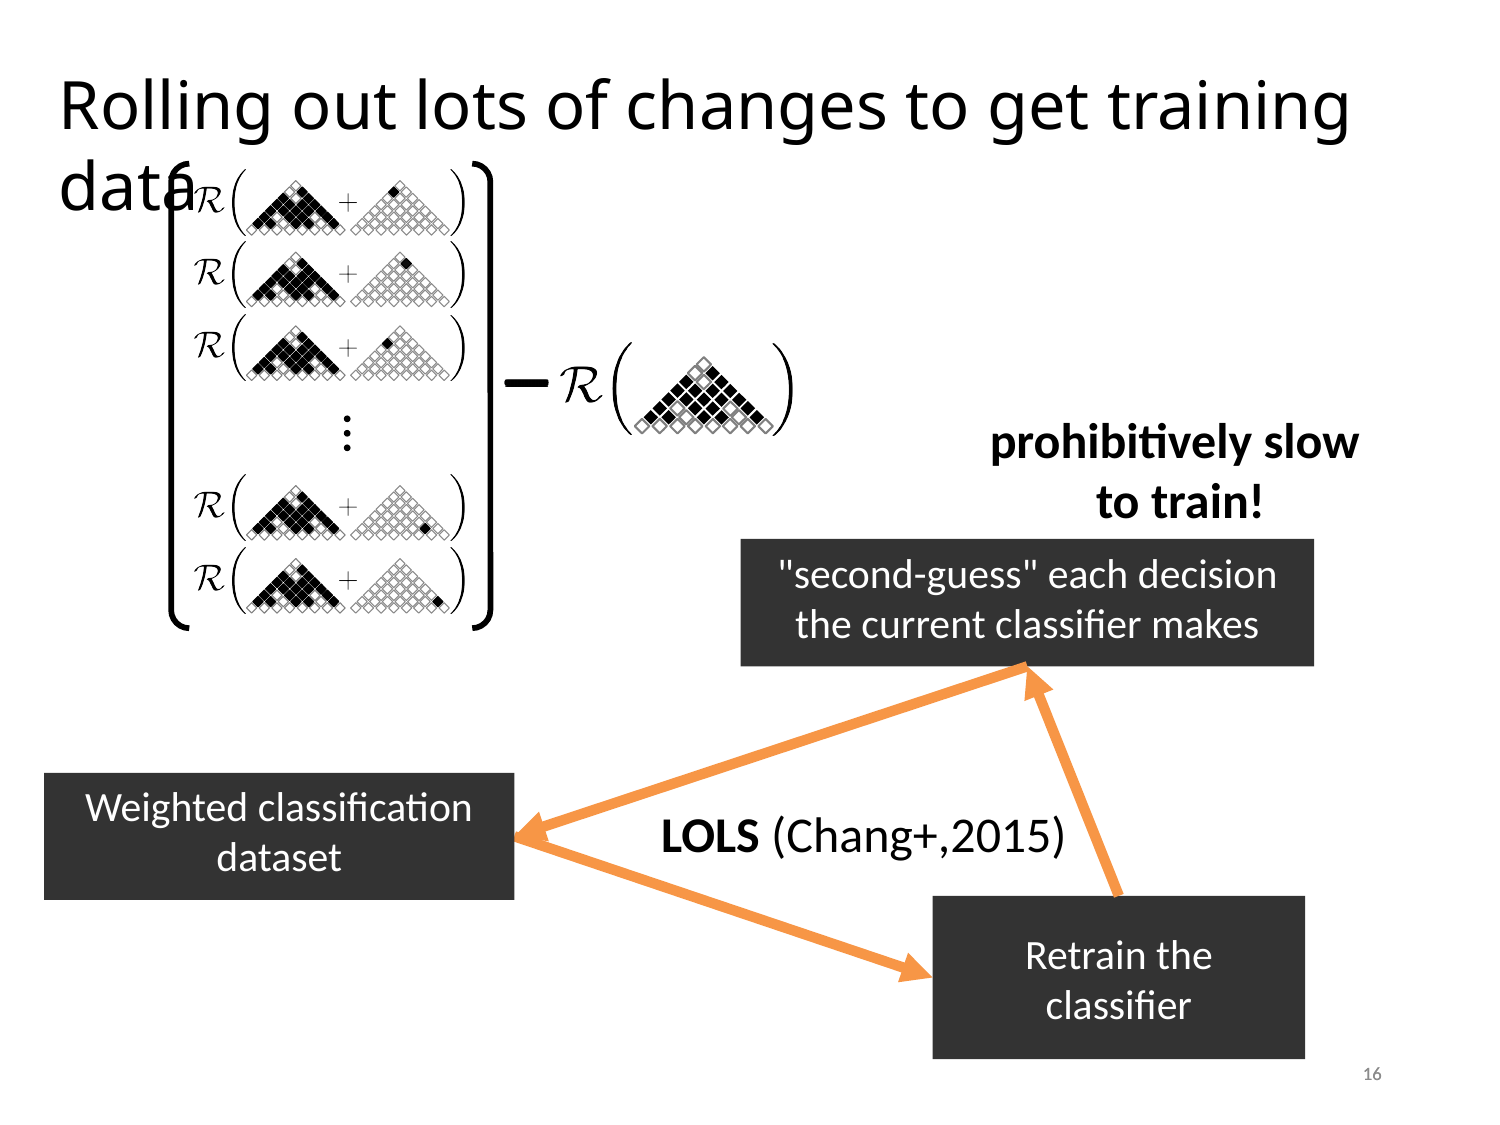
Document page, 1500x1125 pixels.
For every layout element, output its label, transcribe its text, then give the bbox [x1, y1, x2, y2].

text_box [514, 836, 1306, 1060]
text_box 16 [1059, 1042, 1397, 1103]
text_box prohibitively slow to train! [948, 401, 1413, 537]
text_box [1028, 666, 1119, 896]
text_box "second-guess" each decision the current classifier makes [740, 538, 1315, 667]
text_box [44, 666, 1028, 900]
text_box Rolling out lots of changes to get training data [44, 55, 1397, 231]
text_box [171, 163, 793, 629]
